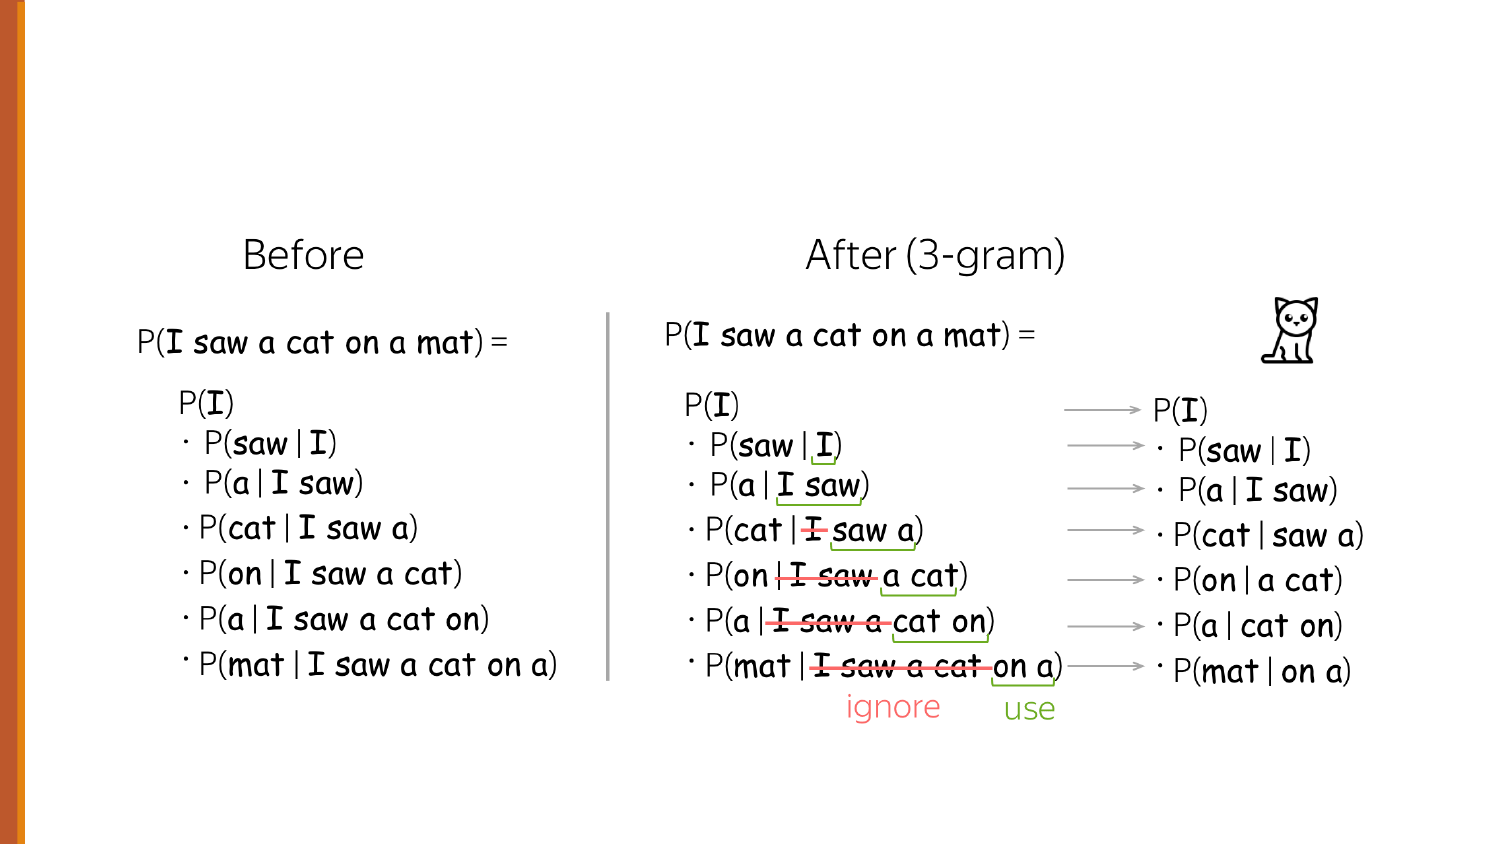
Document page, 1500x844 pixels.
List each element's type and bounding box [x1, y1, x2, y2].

list [134, 231, 1373, 726]
